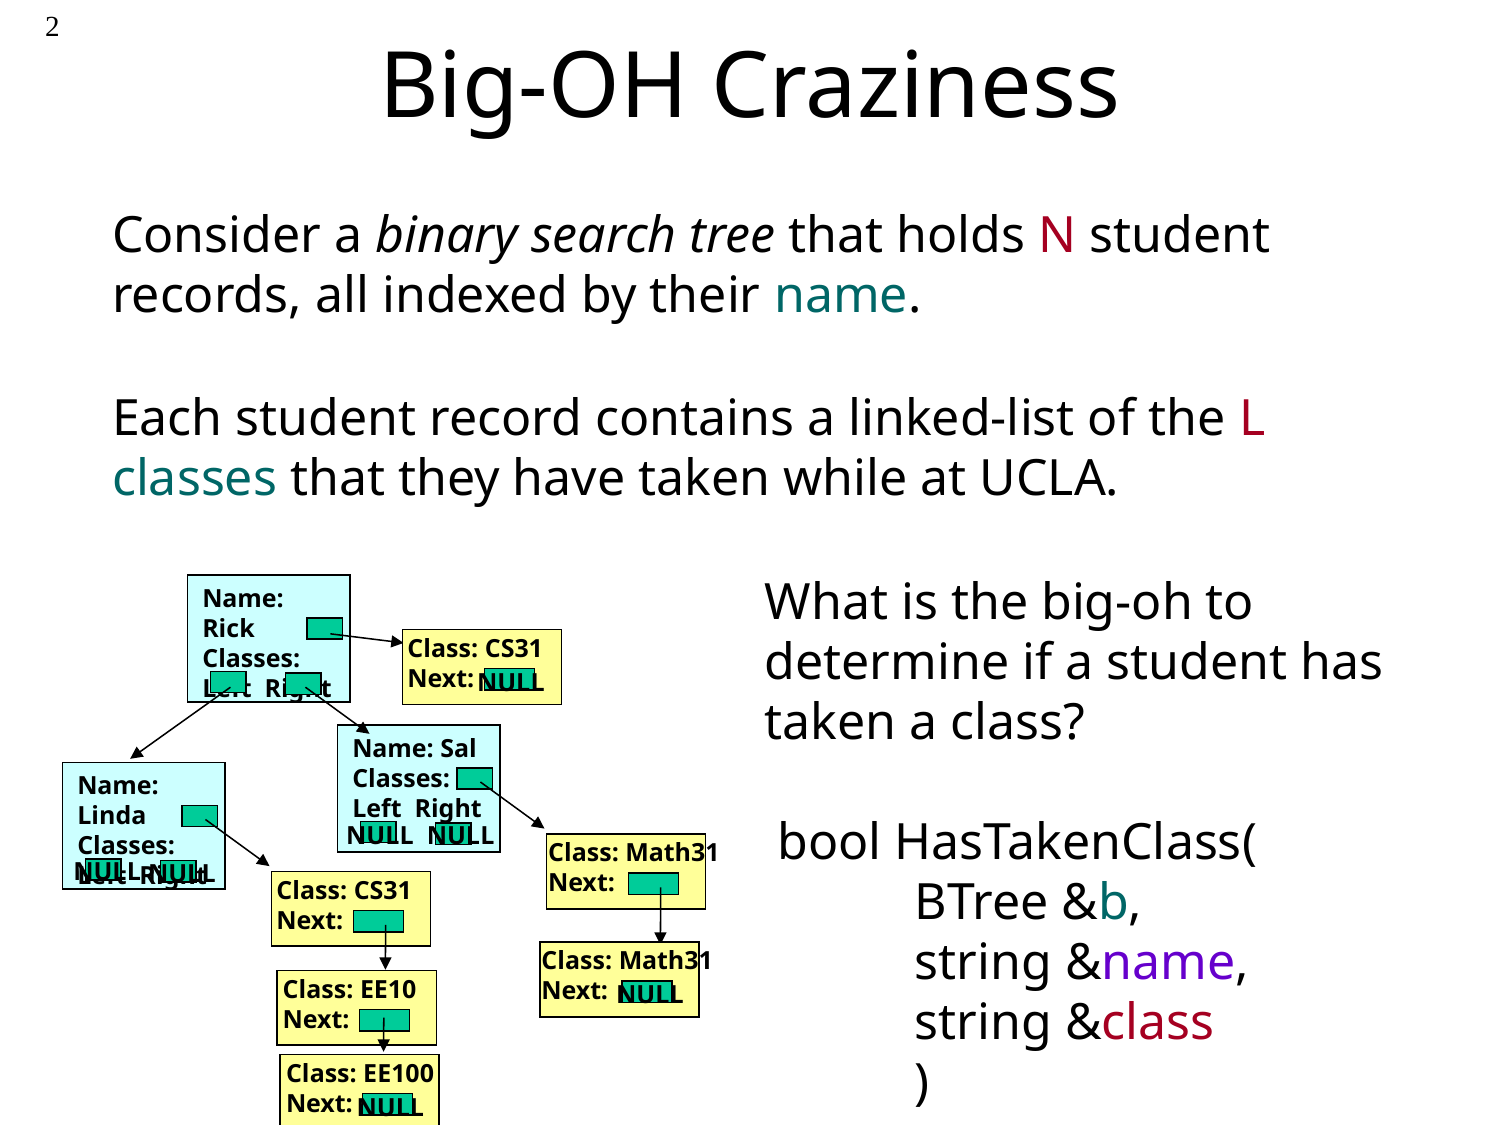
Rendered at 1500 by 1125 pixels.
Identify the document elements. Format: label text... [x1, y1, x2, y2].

text_box What is the big-oh to determine if a student has taken a class? bool HasTakenClass( BTree &b, string &name, string &class ) [750, 562, 1475, 1118]
text_box Each student record contains a linked-list of the L classes that they have taken while at UCLA. [97, 377, 1438, 513]
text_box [58, 574, 737, 1125]
slide_number 2 [0, 0, 76, 76]
text_box Consider a binary search tree that holds N student records, all indexed by their name. [97, 195, 1438, 330]
title Big-OH Craziness [112, 0, 1388, 175]
